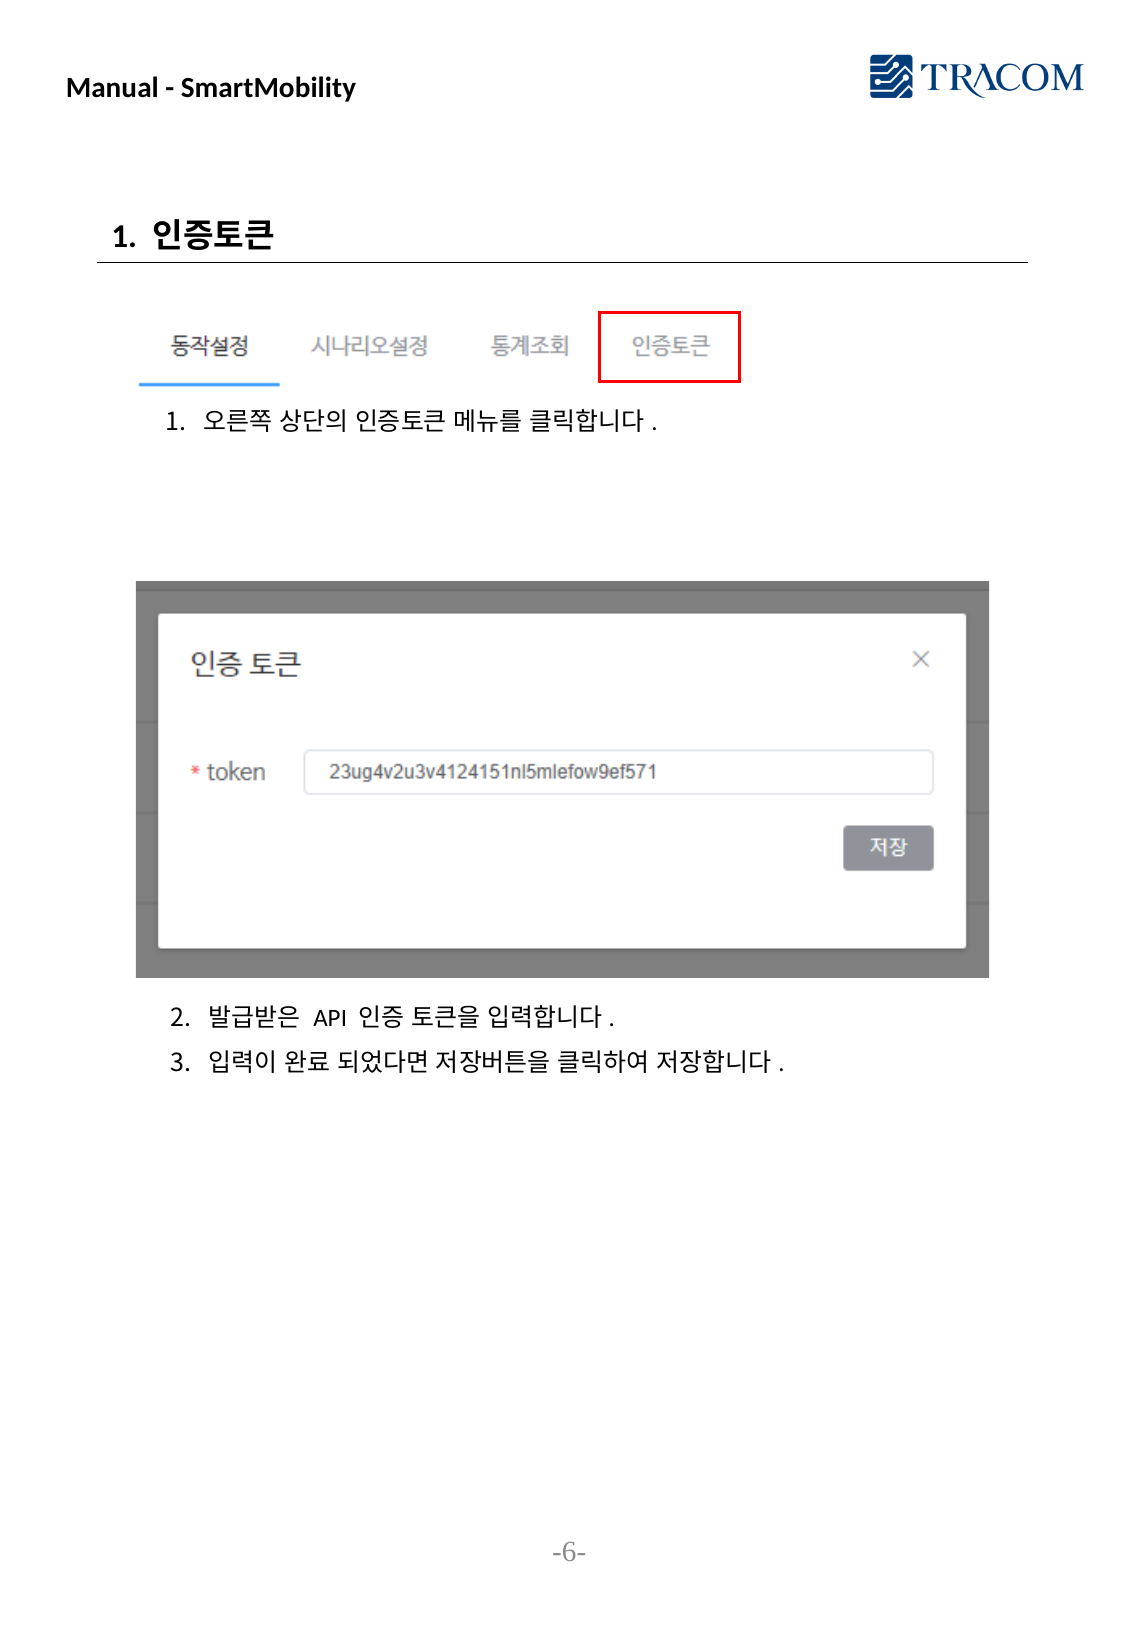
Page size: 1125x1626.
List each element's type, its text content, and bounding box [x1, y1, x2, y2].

text_box 발급받은 API 인증 토큰을 입력합니다. 입력이 완료 되었다면 저장버튼을 클릭하여 저장합니다. [156, 979, 800, 1085]
picture [870, 54, 1084, 98]
picture [72, 312, 740, 396]
text_box 오른쪽 상단의 인증토큰 메뉴를 클릭합니다. [151, 398, 673, 444]
text_box 1. 인증토큰 [96, 206, 716, 262]
picture [135, 581, 990, 978]
slide_number -5- [348, 1506, 602, 1593]
